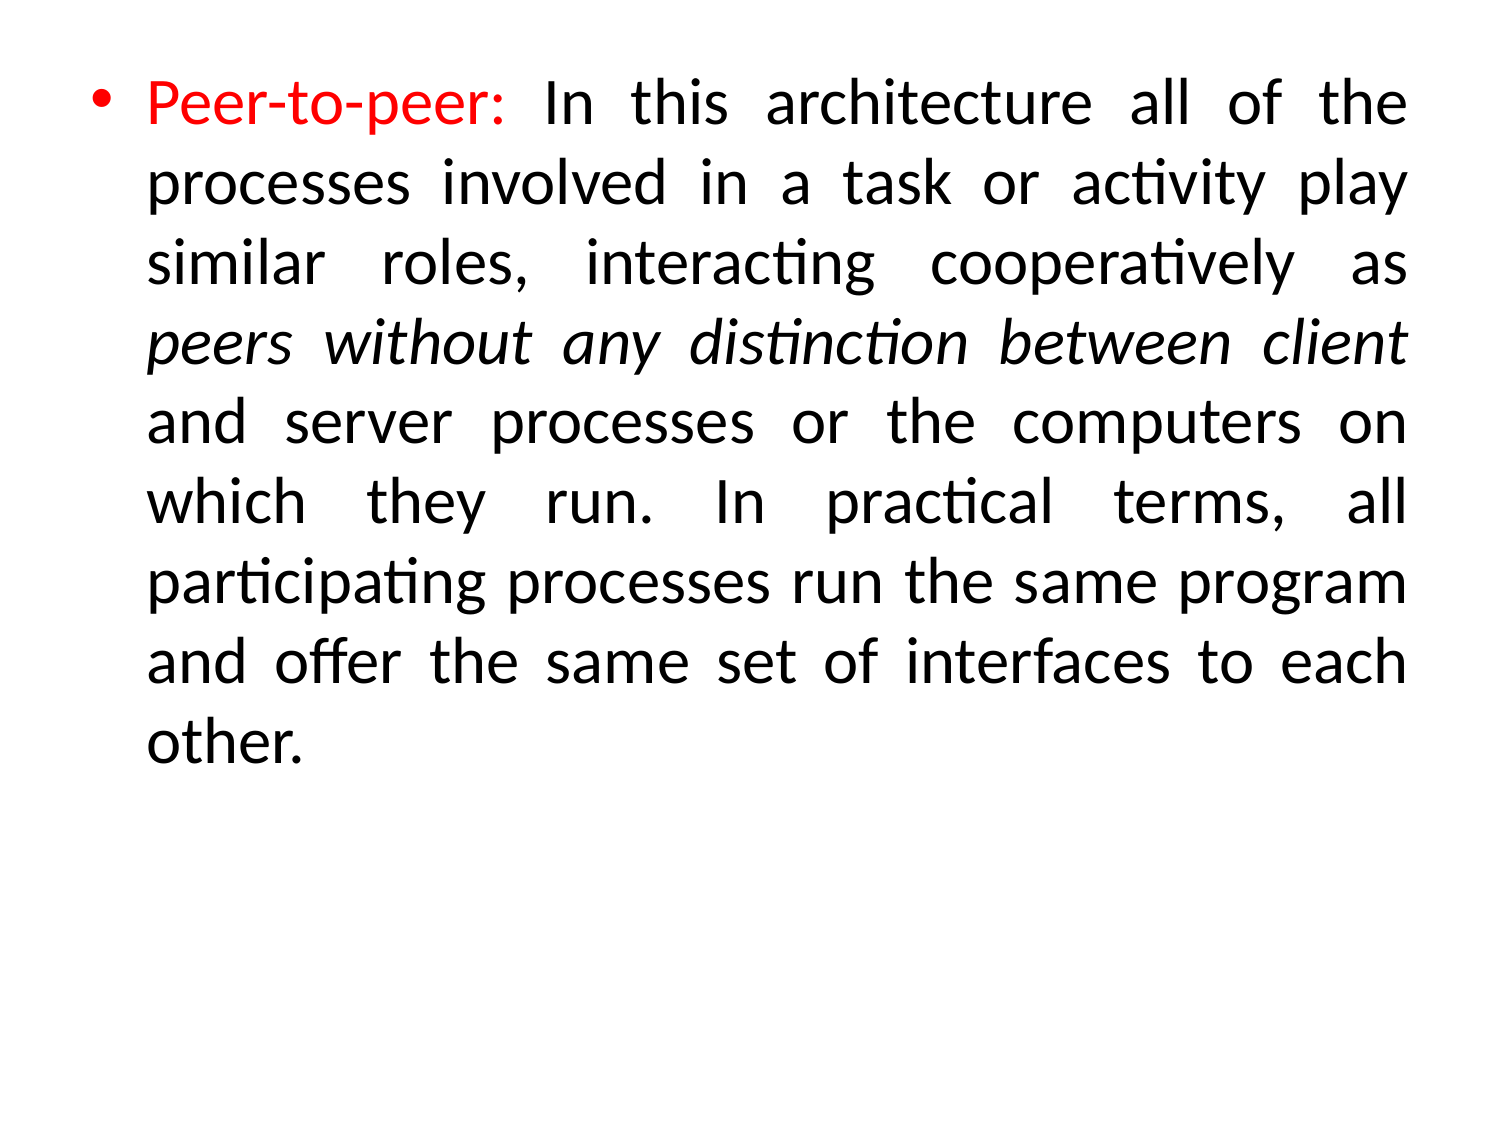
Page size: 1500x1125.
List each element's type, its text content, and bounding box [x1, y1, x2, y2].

list Peer-to-peer: In this architecture all of the processes involved in a task or activity play similar roles, interacting cooperatively as peers without any distinction between client and server processes or the computers on which they run. In practical terms, all participating processes run the same program and offer the same set of interfaces to each other. [75, 50, 1425, 1005]
